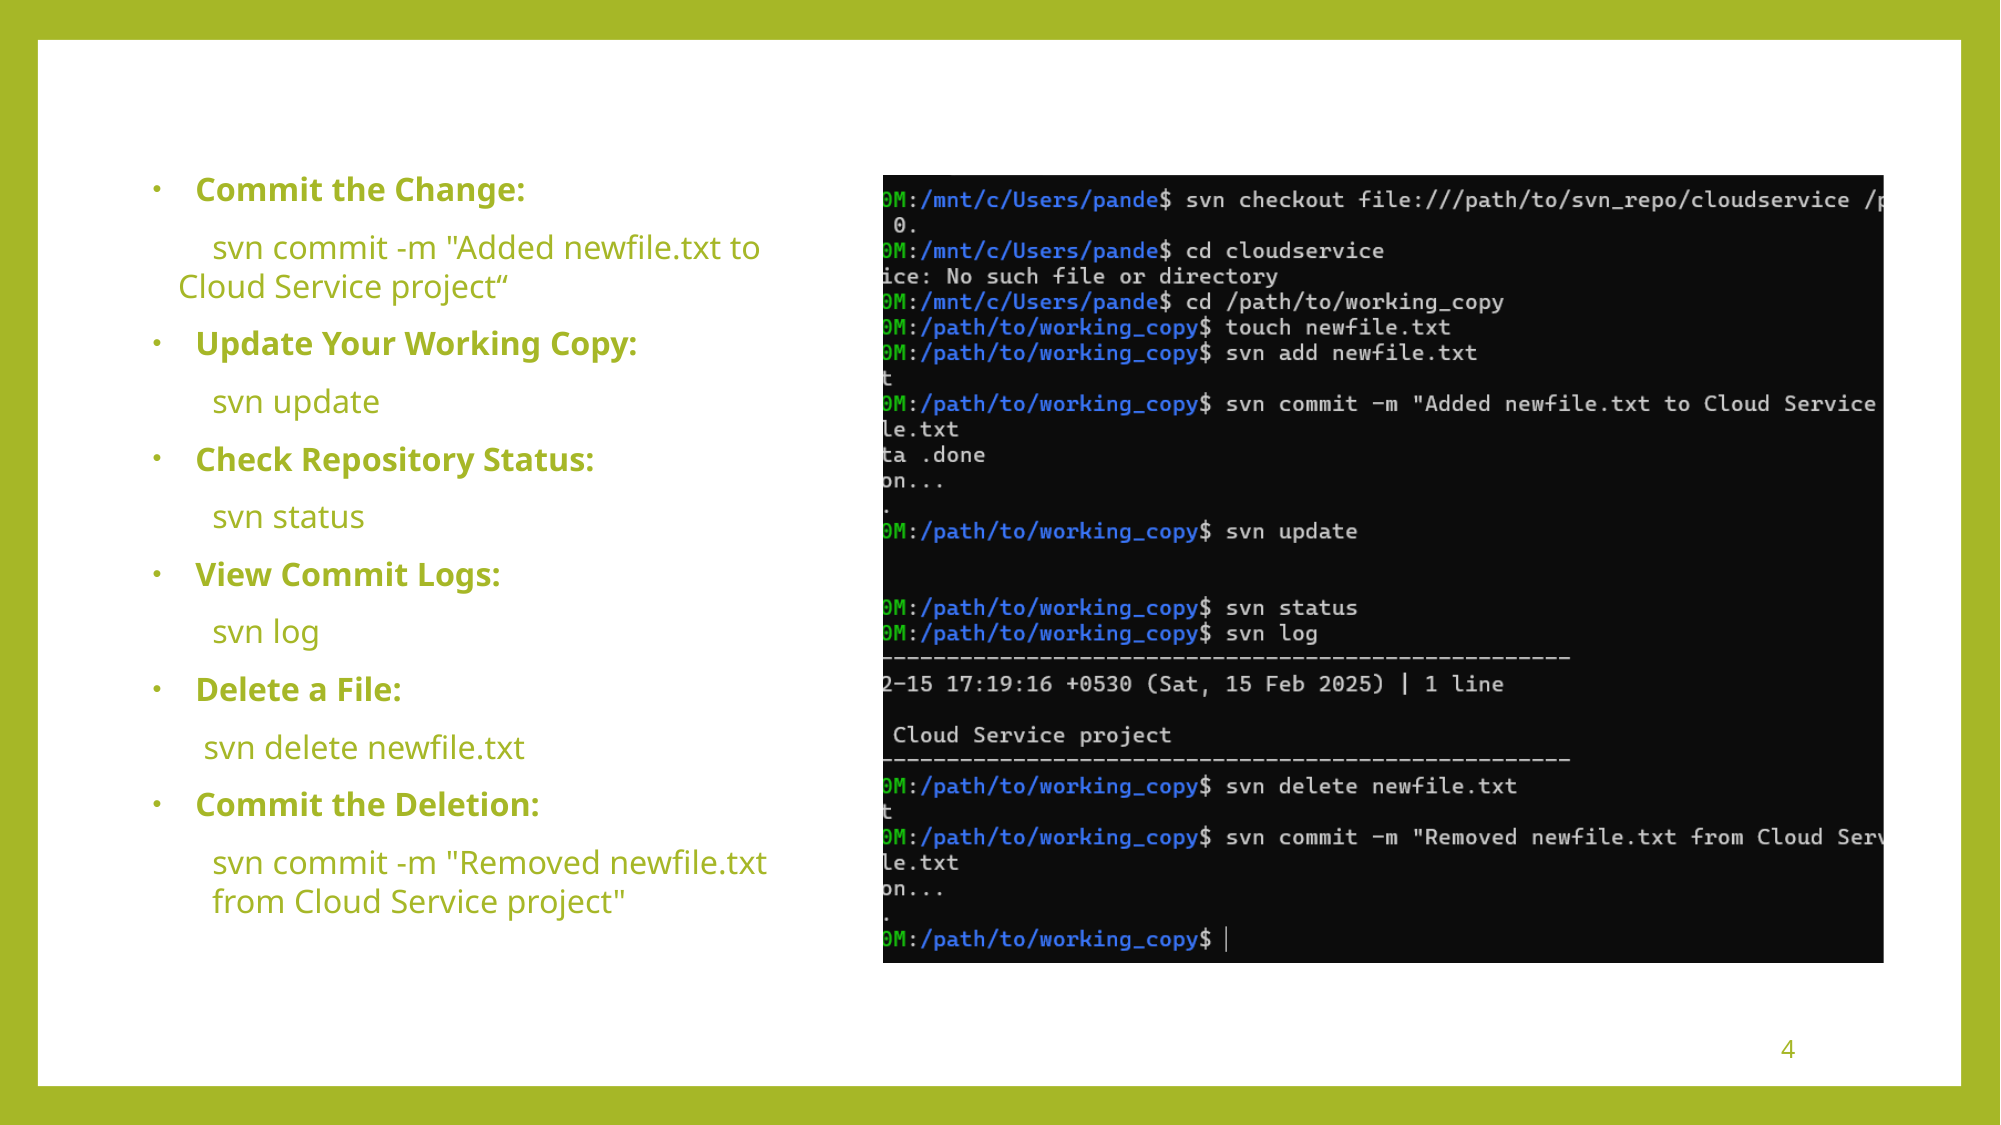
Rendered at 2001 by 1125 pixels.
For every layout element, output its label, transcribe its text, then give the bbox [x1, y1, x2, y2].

slide_number 4 [1530, 1020, 1811, 1081]
picture [882, 174, 1884, 964]
list Commit the Change: svn commit -m "Added newfile.txt to Cloud Service project“ Update Your Working Copy: svn update Check Repository Status: svn status View Commit Logs: svn log Delete a File: svn delete newfile.txt Commit the Deletion: svn commit -m "Removed newfile.txt from Cloud Service project" [137, 161, 783, 963]
